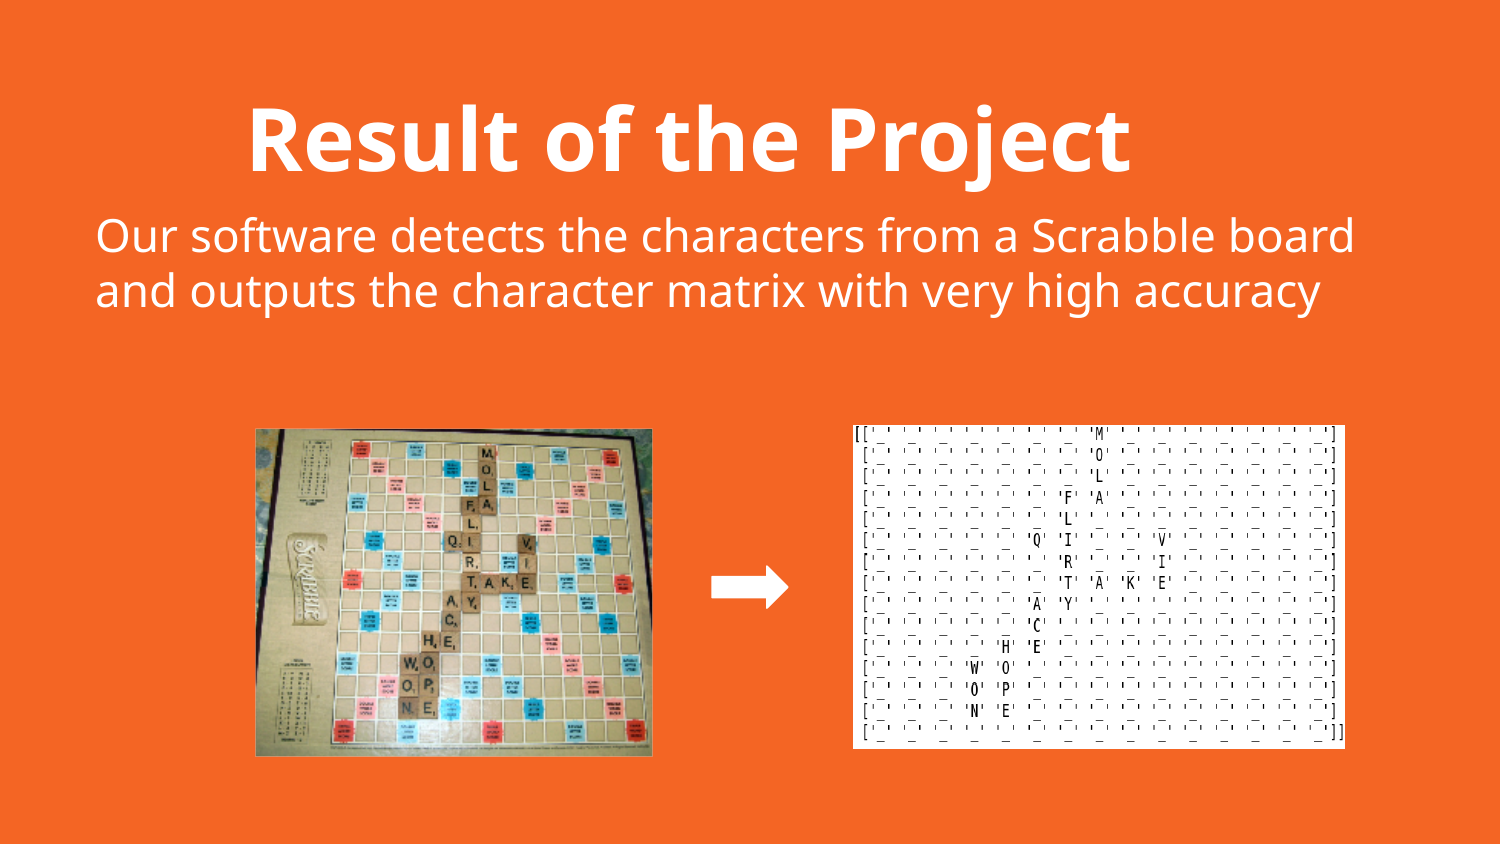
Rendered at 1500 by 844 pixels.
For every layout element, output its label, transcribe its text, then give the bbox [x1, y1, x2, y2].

picture [852, 424, 1346, 750]
text_box [712, 566, 788, 609]
subtitle Our software detects the characters from a Scrabble board and outputs the character matrix with very high accuracy [80, 116, 1440, 332]
title Result of the Project [230, 69, 1270, 116]
picture [204, 414, 682, 793]
